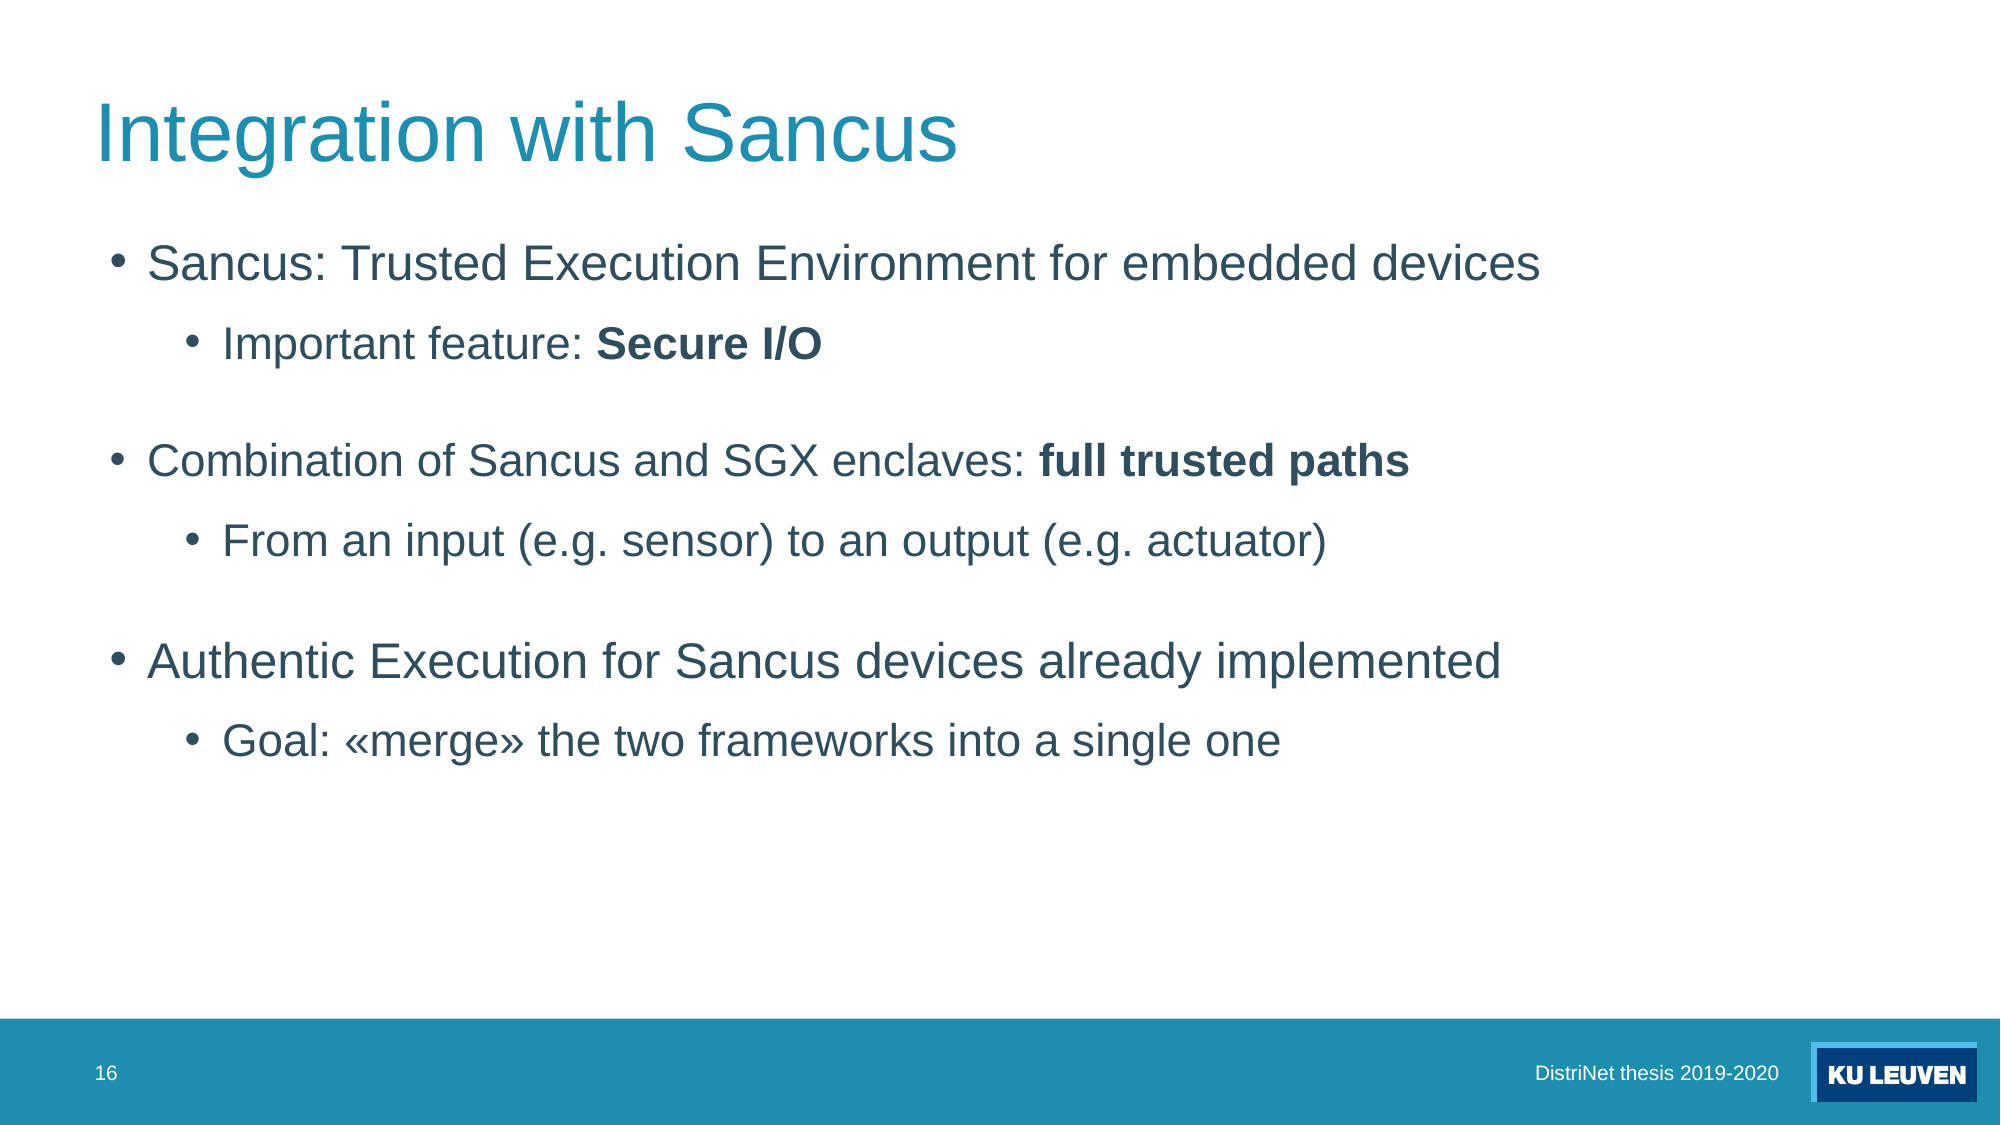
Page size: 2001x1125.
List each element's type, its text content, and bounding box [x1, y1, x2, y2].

slide_number 16 [94, 1018, 201, 1125]
picture [1811, 1042, 1977, 1102]
footer DistriNet thesis 2019-2020 [989, 1018, 1809, 1125]
title Integration with Sancus [94, 33, 1906, 223]
list Sancus: Trusted Execution Environment for embedded devices Important feature: Secure I/O Combination of Sancus and SGX enclaves: full trusted paths From an input (e.g. sensor) to an output (e.g. actuator) Authentic Execution for Sancus devices already implemented Goal: «merge» the two frameworks into a single one [94, 223, 1906, 1004]
